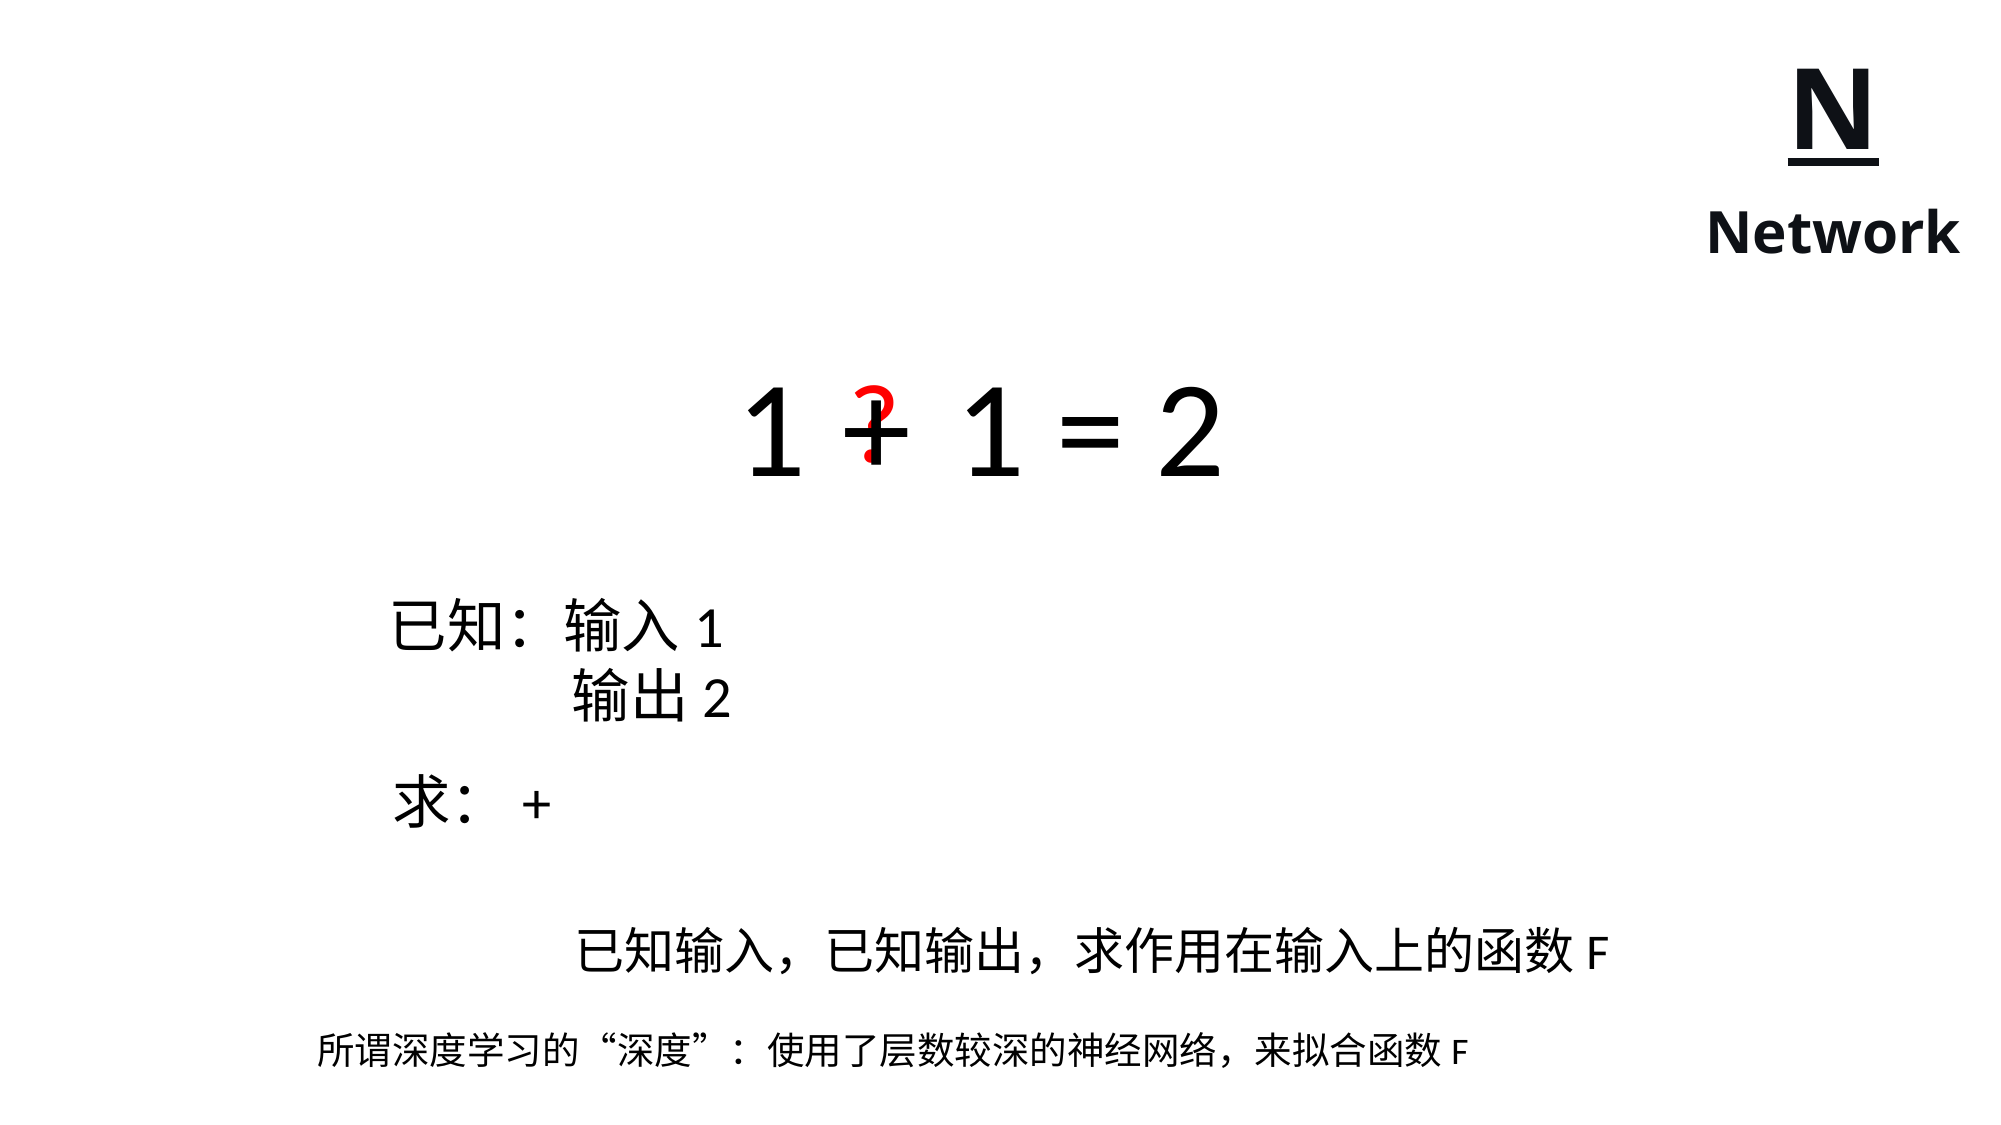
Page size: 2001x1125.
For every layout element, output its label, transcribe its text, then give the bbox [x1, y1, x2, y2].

text_box 1 = 2 [941, 331, 1241, 512]
text_box 求：+ [377, 758, 593, 843]
text_box Network [1690, 187, 1976, 273]
text_box 1 [722, 331, 822, 512]
text_box 所谓深度学习的“深度”：使用了层数较深的神经网络，来拟合函数F [302, 1019, 1484, 1079]
text_box N [1772, 29, 1895, 180]
text_box 已知：输入1 输出2 [374, 581, 747, 807]
text_box 已知输入，已知输出，求作用在输入上的函数F [559, 912, 1625, 988]
text_box + [827, 331, 926, 512]
